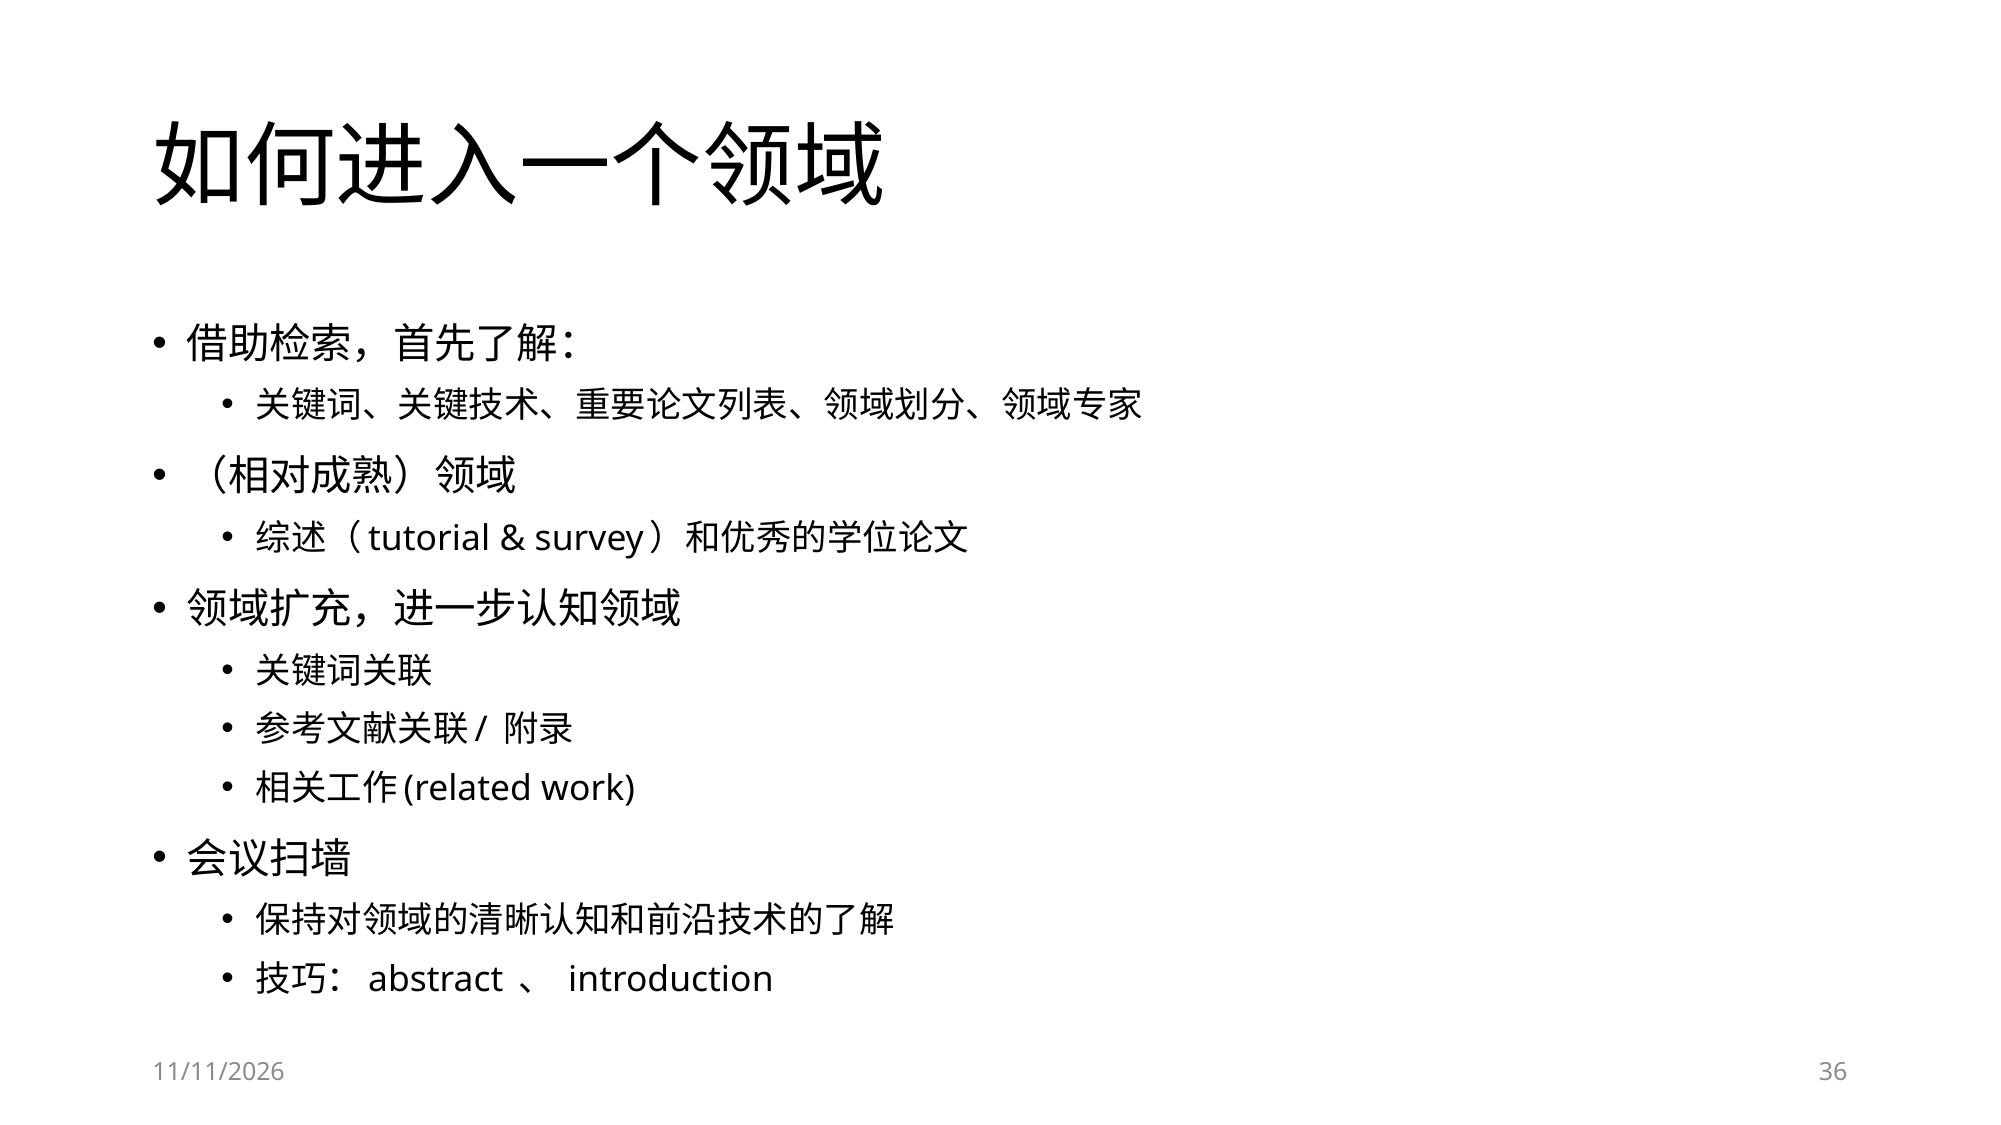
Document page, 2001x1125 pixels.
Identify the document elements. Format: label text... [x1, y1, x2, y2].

title 如何进入一个领域 [137, 59, 1863, 278]
slide_number 36 [1412, 1042, 1863, 1103]
list 借助检索，首先了解： 关键词、关键技术、重要论文列表、领域划分、领域专家 （相对成熟）领域 综述（tutorial & survey）和优秀的学位论文 领域扩充，进一步认知领域 关键词关联 参考文献关联/ 附录 相关工作(related work) 会议扫墙 保持对领域的清晰认知和前沿技术的了解 技巧：abstract 、 introduction [137, 299, 1863, 1014]
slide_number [137, 1042, 588, 1103]
